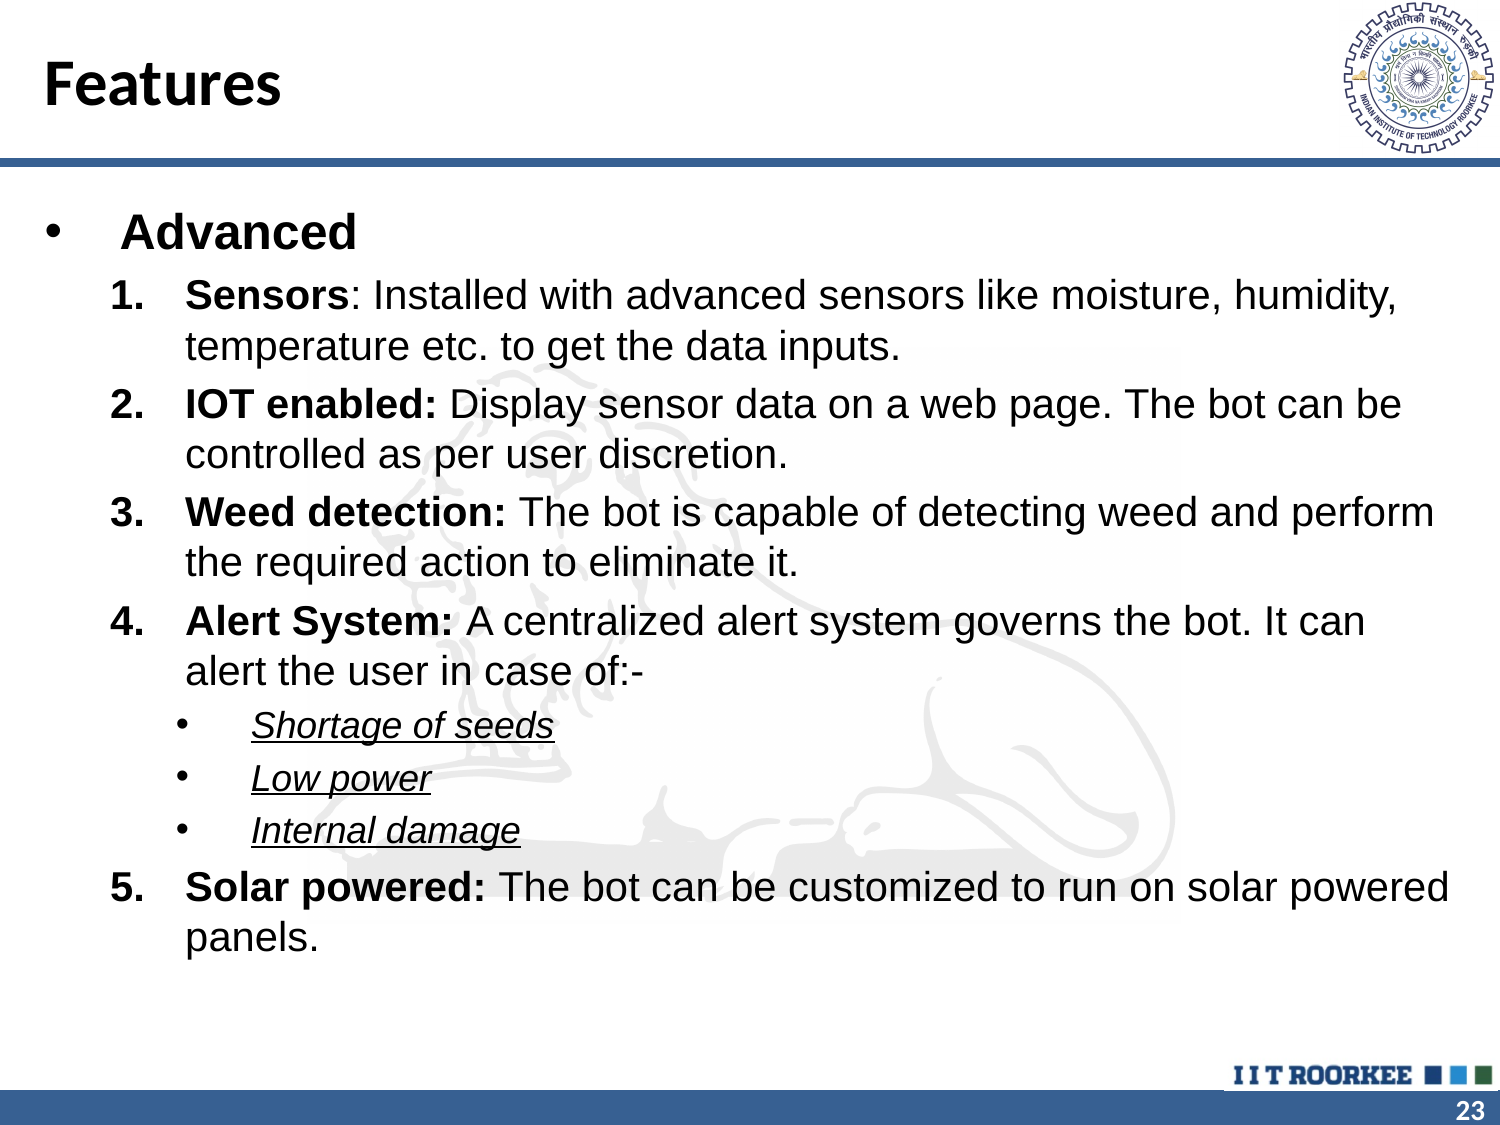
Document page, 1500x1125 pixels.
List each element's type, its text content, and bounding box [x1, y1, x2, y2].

picture [1224, 1057, 1498, 1091]
title Features [29, 33, 1185, 125]
picture [1339, 0, 1500, 158]
list Advanced Sensors: Installed with advanced sensors like moisture, humidity, temperature etc. to get the data inputs. IOT enabled: Display sensor data on a web page. The bot can be controlled as per user discretion. Weed detection: The bot is capable of detecting weed and perform the required action to eliminate it. Alert System: A centralized alert system governs the bot. It can alert the user in case of:- Shortage of seeds Low power Internal damage Solar powered: The bot can be customized to run on solar powered panels. [29, 192, 1468, 1050]
